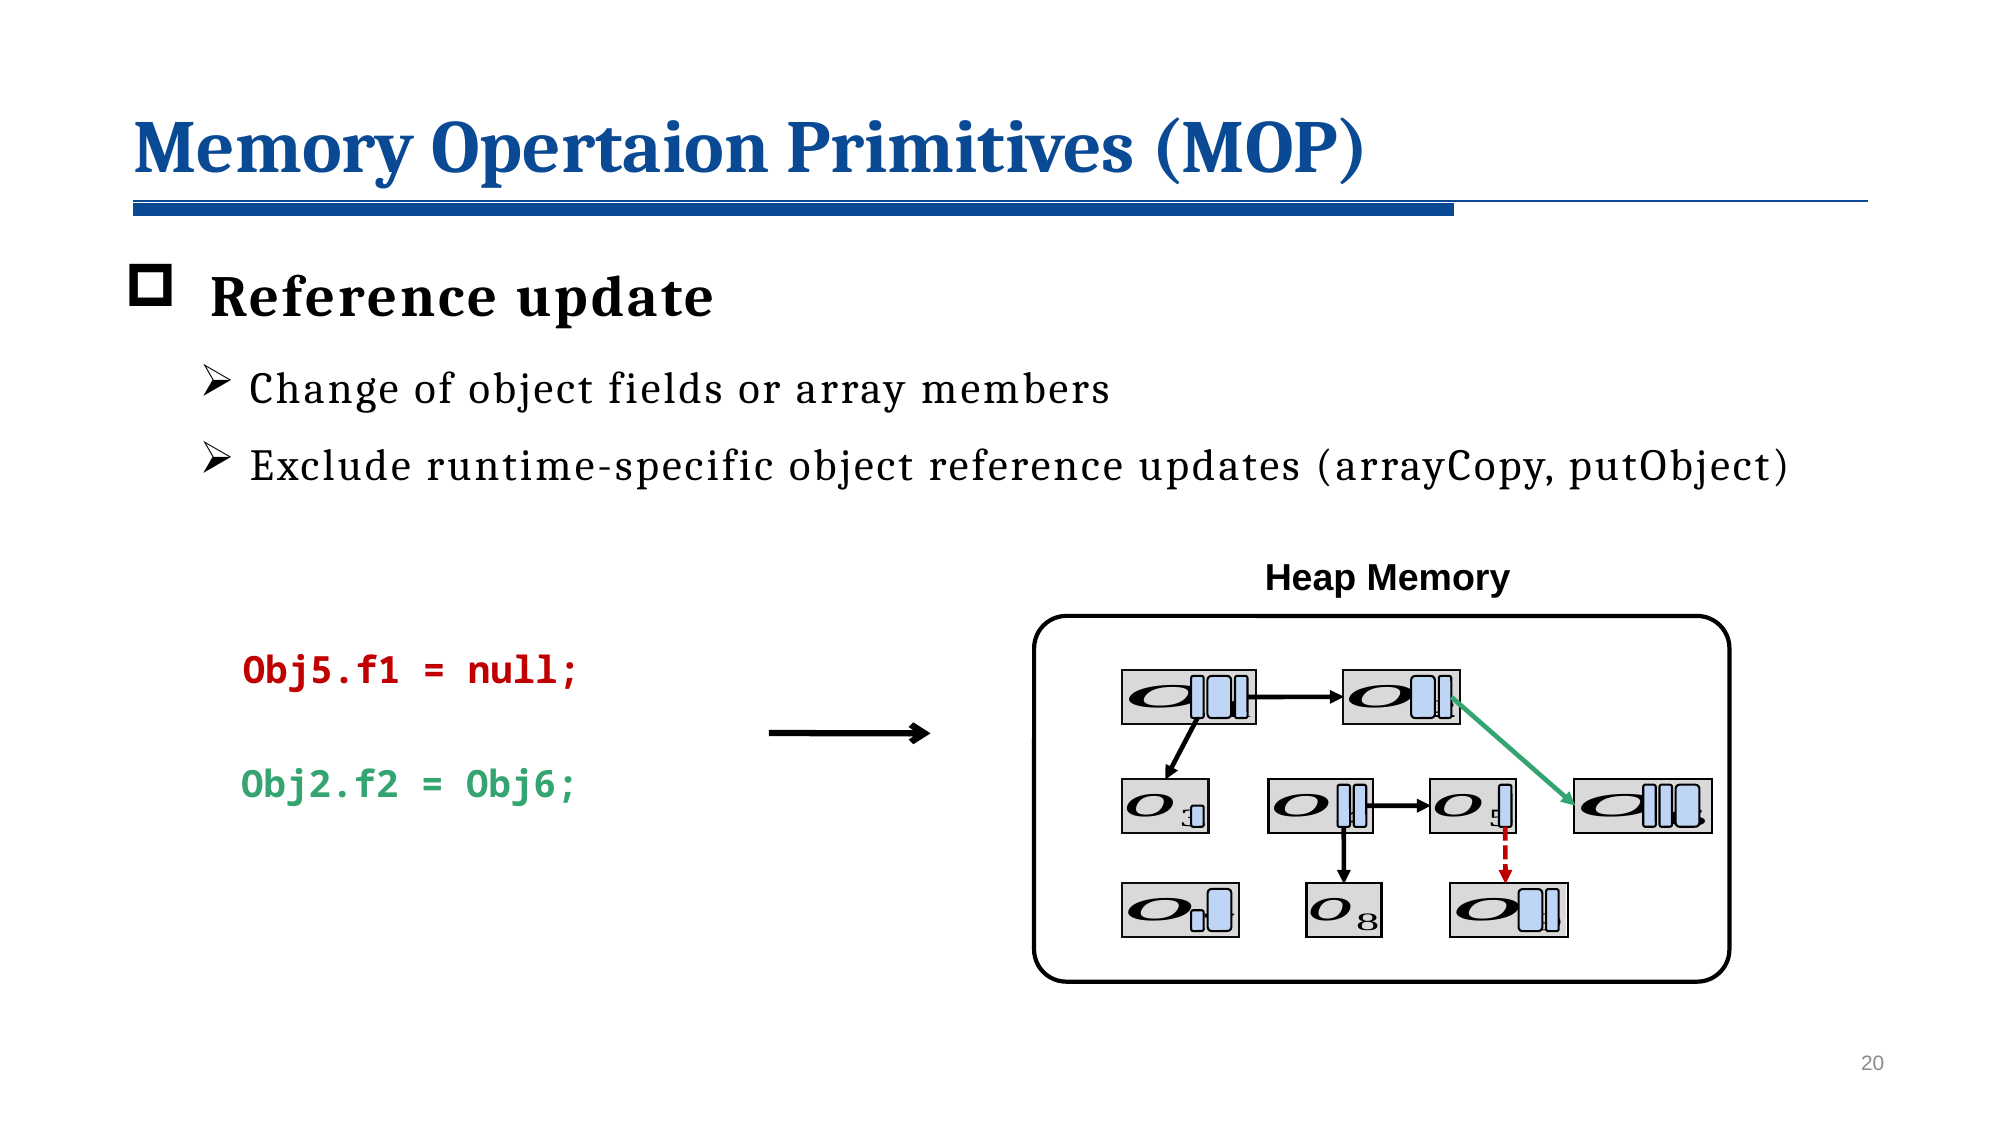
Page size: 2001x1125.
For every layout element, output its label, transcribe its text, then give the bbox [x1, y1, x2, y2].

text_box Obj5.f1 = null; [228, 638, 790, 699]
text_box [1410, 674, 1436, 720]
text_box [1545, 888, 1560, 933]
text_box [1674, 783, 1701, 828]
text_box [1336, 783, 1352, 828]
text_box [1233, 674, 1249, 720]
text_box [1437, 674, 1453, 720]
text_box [1451, 696, 1576, 806]
list Reference update Change of object fields or array members Exclude runtime-specific object reference updates (arrayCopy, putObject) [109, 228, 1891, 1040]
text_box [1497, 806, 1513, 828]
text_box [1517, 888, 1544, 933]
text_box [1642, 783, 1657, 828]
slide_number 20 [1456, 1035, 1900, 1088]
text_box Memory Opertaion Primitives (MOP) [133, 96, 1868, 188]
text_box [1658, 783, 1674, 828]
text_box Obj2.f2 = Obj6; [226, 752, 788, 813]
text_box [1165, 717, 1198, 780]
text_box [1352, 783, 1368, 828]
text_box [1190, 804, 1205, 828]
text_box [1190, 674, 1205, 720]
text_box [133, 201, 1868, 210]
text_box Heap Memory [1195, 545, 1580, 606]
text_box [1206, 887, 1233, 933]
text_box [1033, 614, 1731, 983]
text_box 2 [117, 86, 248, 197]
text_box [1190, 909, 1205, 933]
text_box [1206, 674, 1233, 720]
